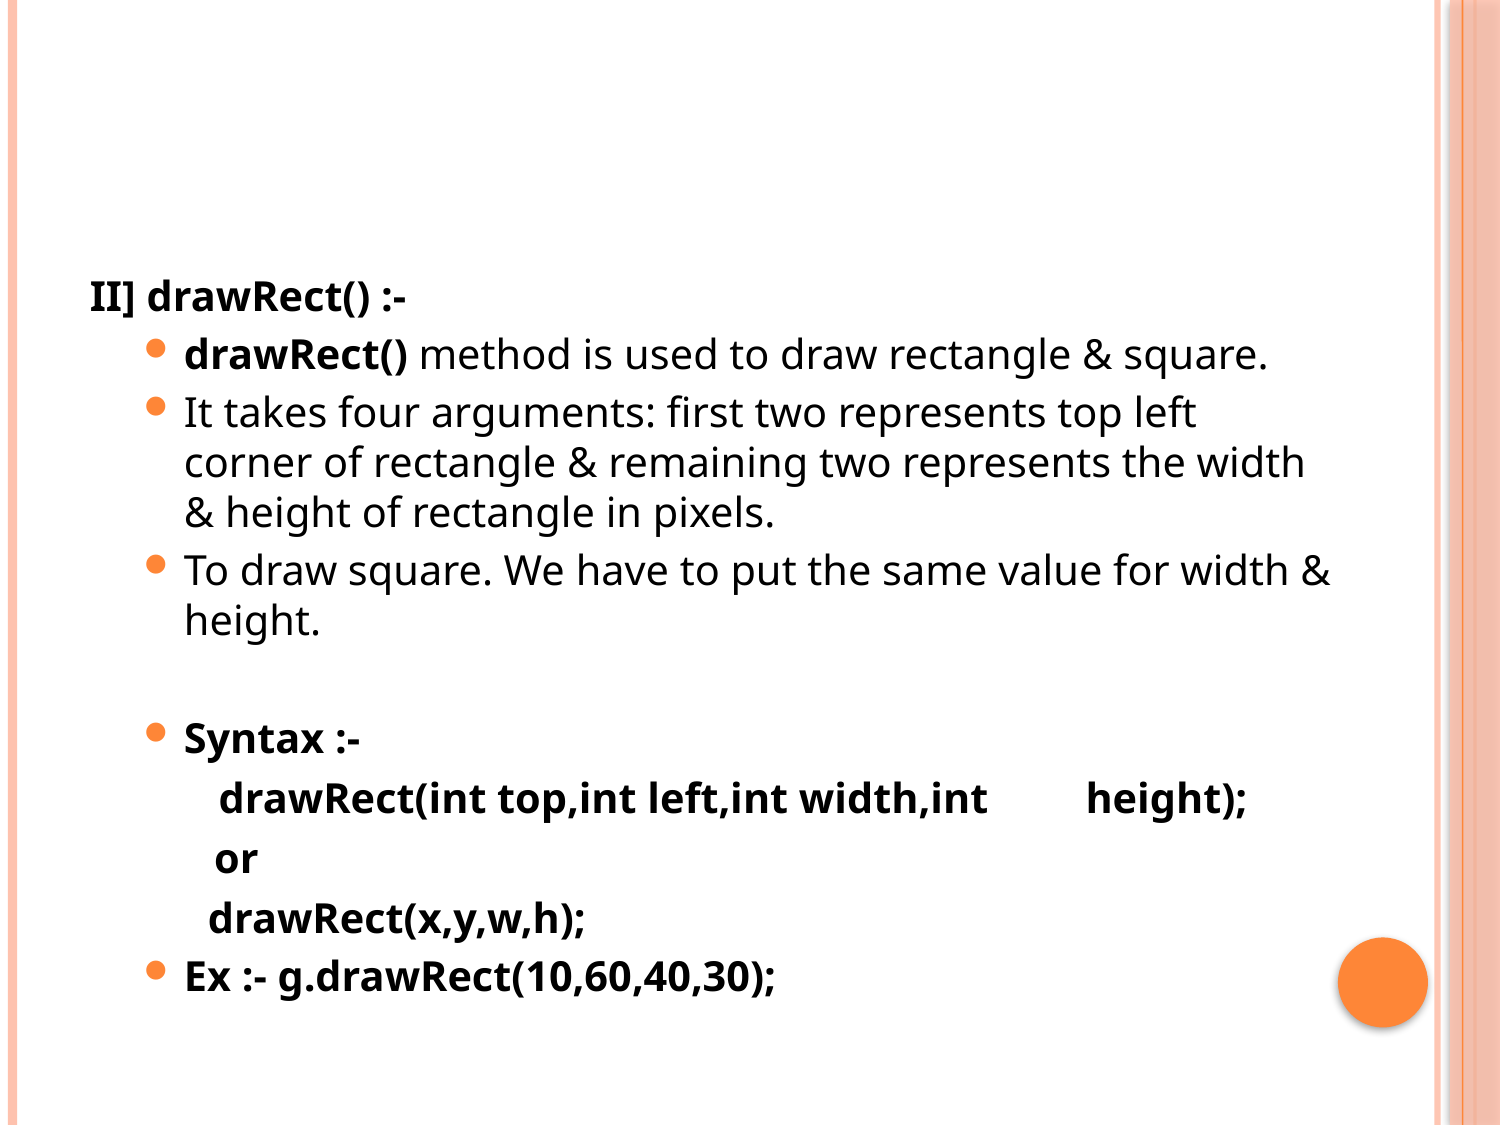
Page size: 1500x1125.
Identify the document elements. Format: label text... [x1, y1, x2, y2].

list II] drawRect() :- drawRect() method is used to draw rectangle & square. It takes four arguments: first two represents top left corner of rectangle & remaining two represents the width & height of rectangle in pixels. To draw square. We have to put the same value for width & height. Syntax :- drawRect(int top,int left,int width,int height); or drawRect(x,y,w,h); Ex :- g.drawRect(10,60,40,30); [75, 262, 1350, 1050]
